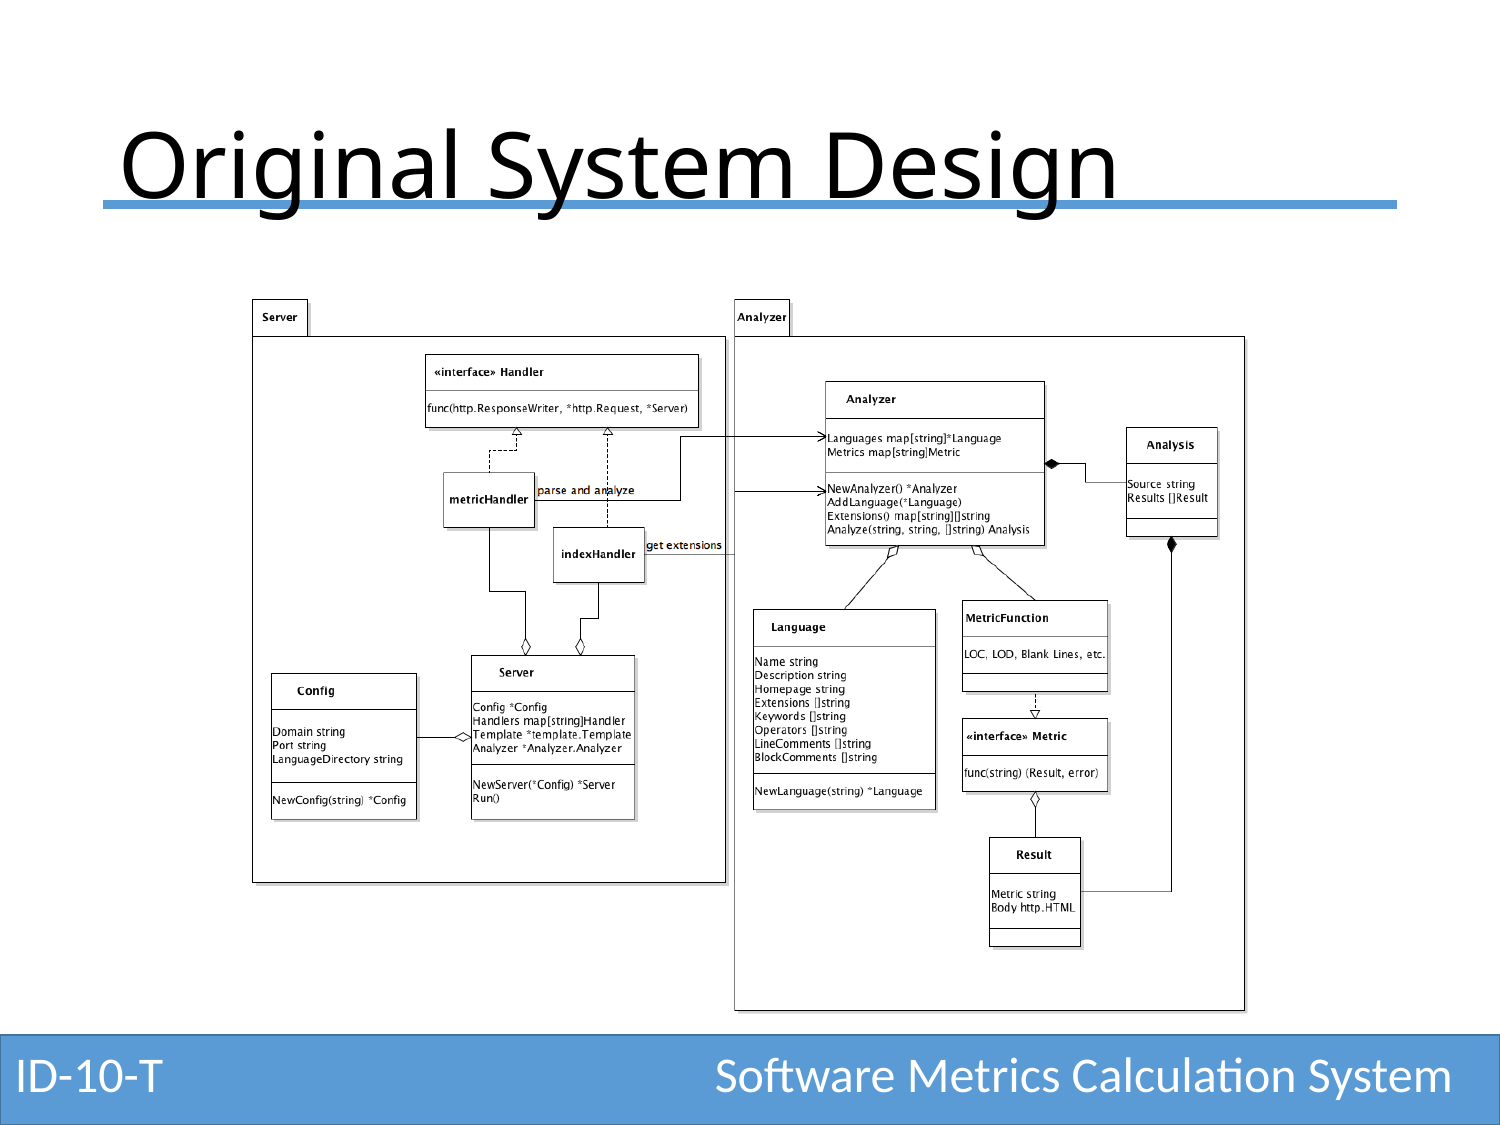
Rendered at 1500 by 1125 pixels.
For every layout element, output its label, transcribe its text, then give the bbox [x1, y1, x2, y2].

text_box ID-10-T [0, 1035, 287, 1111]
text_box Software Metrics Calculation System [699, 1035, 1500, 1111]
title Original System Design [103, 59, 1397, 278]
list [252, 299, 1248, 1014]
